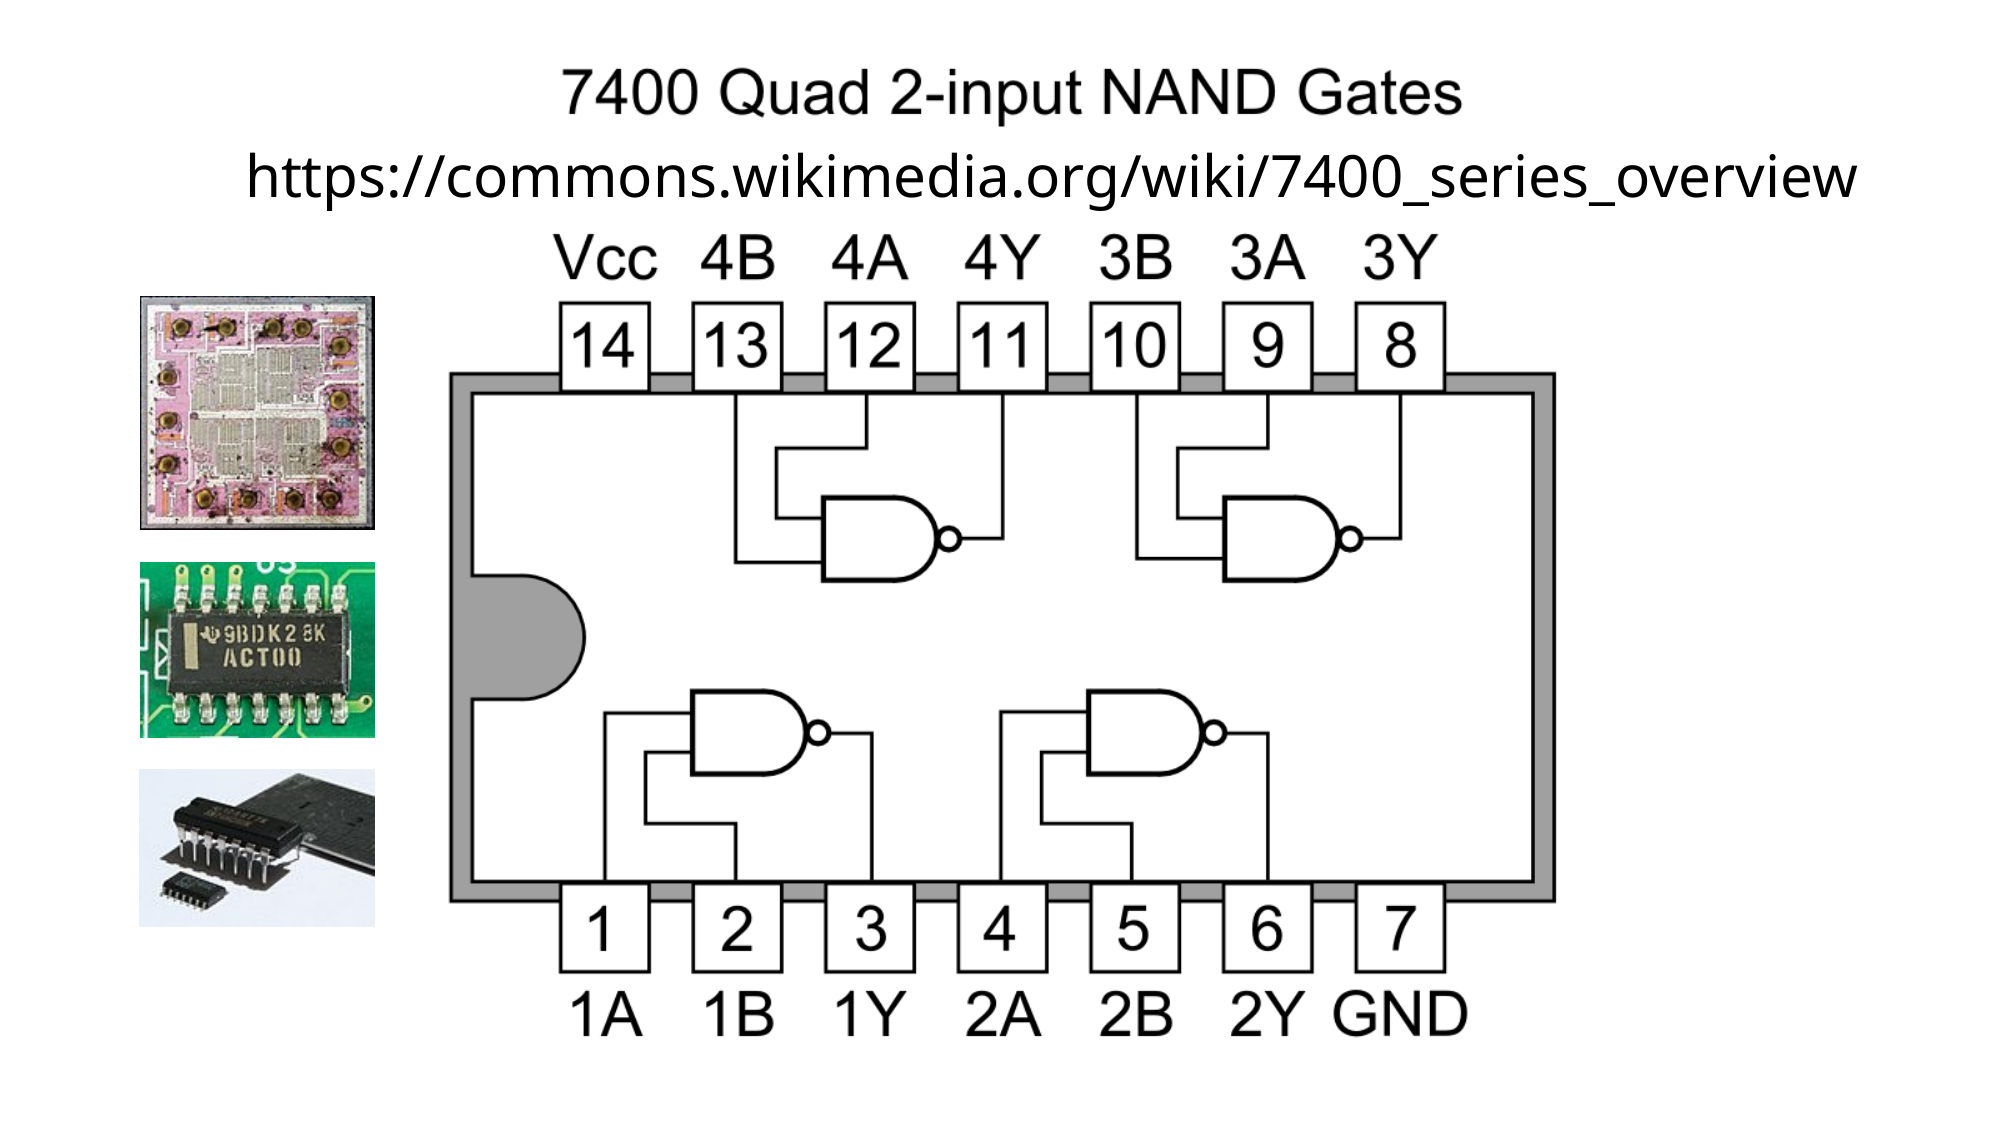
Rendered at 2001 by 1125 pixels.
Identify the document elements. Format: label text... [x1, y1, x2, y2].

picture [139, 0, 1625, 1125]
text_box https://commons.wikimedia.org/wiki/7400_series_overview [230, 131, 374, 217]
text_box https://commons.wikimedia.org/wiki/7400_series_overview [1625, 131, 1873, 217]
